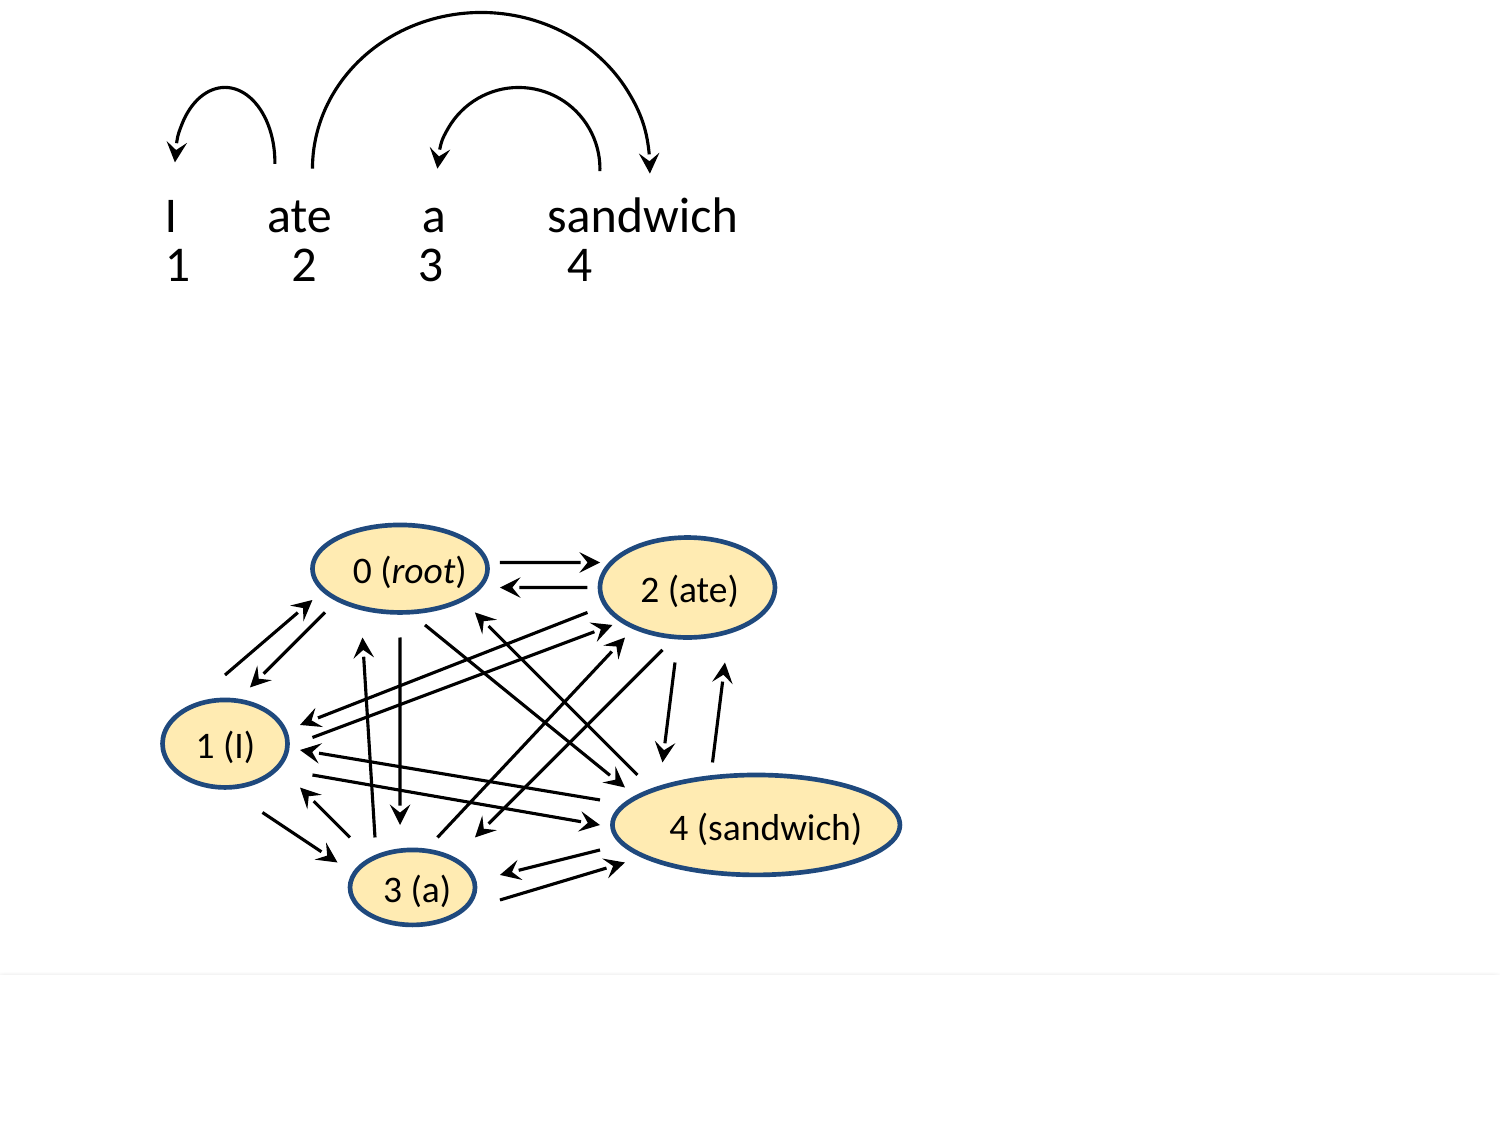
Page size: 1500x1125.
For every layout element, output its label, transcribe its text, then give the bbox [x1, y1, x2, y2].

text_box [300, 787, 322, 810]
text_box 3 (a) [350, 849, 476, 925]
text_box 2 (ate) [600, 537, 775, 638]
text_box [602, 858, 625, 879]
text_box [474, 815, 497, 838]
text_box [300, 707, 324, 728]
text_box [249, 665, 272, 688]
text_box [603, 637, 625, 660]
text_box [389, 804, 411, 826]
text_box [577, 811, 601, 832]
text_box [589, 622, 613, 642]
text_box [166, 86, 276, 164]
text_box [499, 577, 521, 598]
text_box [300, 743, 323, 764]
text_box [314, 842, 338, 863]
text_box [499, 859, 523, 880]
text_box I ate a sandwich [149, 174, 838, 250]
text_box [579, 552, 601, 573]
text_box [474, 612, 497, 635]
text_box 1 2 3 4 [150, 224, 838, 299]
text_box [290, 600, 313, 622]
text_box [654, 740, 676, 763]
text_box [429, 86, 601, 172]
text_box [353, 637, 375, 659]
text_box 4 (sandwich) [612, 774, 900, 875]
text_box [602, 766, 625, 788]
text_box 1 (I) [162, 699, 288, 788]
text_box [712, 662, 733, 685]
text_box 0 (root) [312, 524, 488, 613]
text_box [311, 11, 660, 174]
